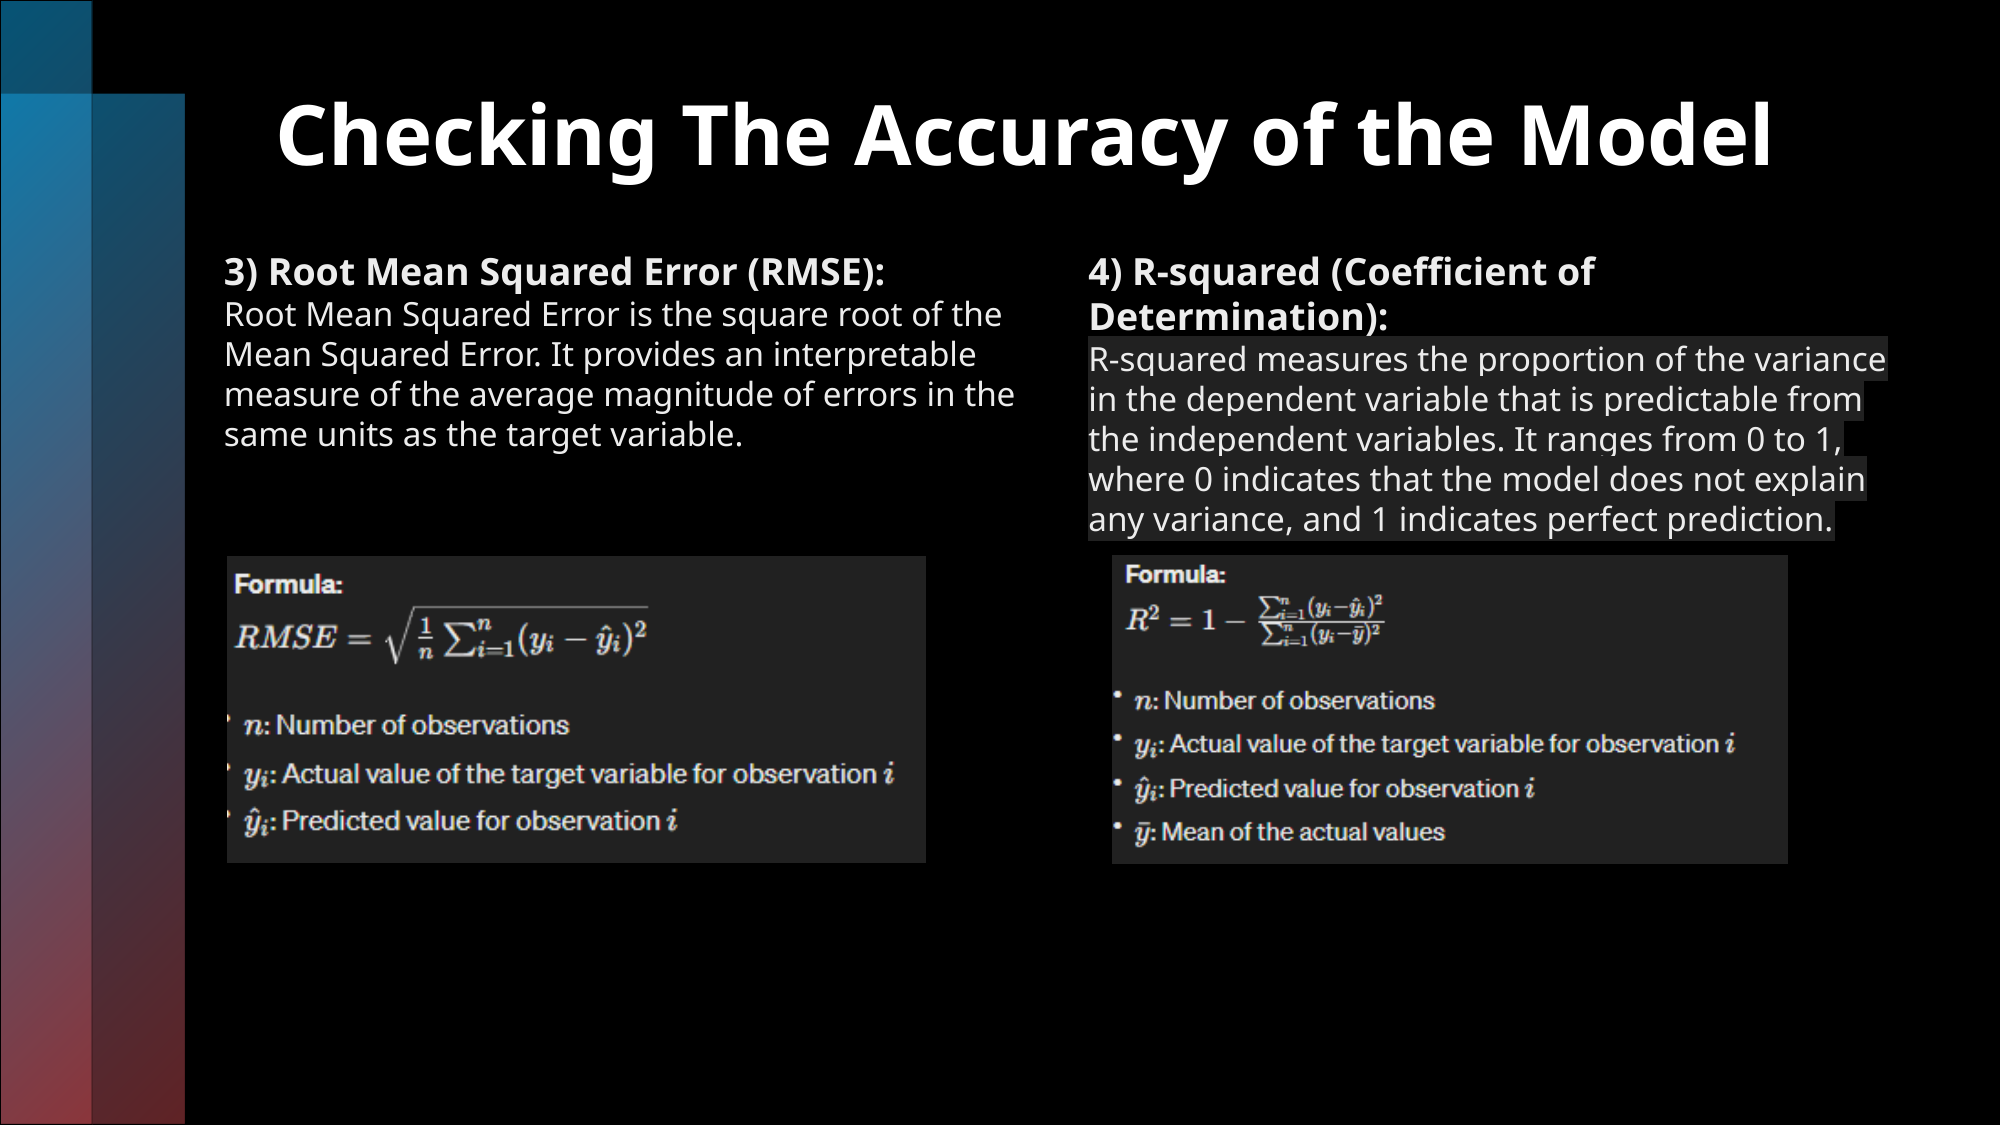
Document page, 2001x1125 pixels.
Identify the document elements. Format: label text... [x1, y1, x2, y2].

text_box 4) R-squared (Coefficient of Determination): R-squared measures the proportion of the variance in the dependent variable that is predictable from the independent variables. It ranges from 0 to 1, where 0 indicates that the model does not explain any variance, and 1 indicates perfect prediction. [1073, 240, 1918, 591]
picture [227, 556, 926, 863]
text_box 3) Root Mean Squared Error (RMSE): Root Mean Squared Error is the square root of the Mean Squared Error. It provides an interpretable measure of the average magnitude of errors in the same units as the target variable. [209, 240, 1073, 506]
picture [1112, 555, 1788, 864]
title Checking The Accuracy of the Model [260, 74, 1817, 206]
